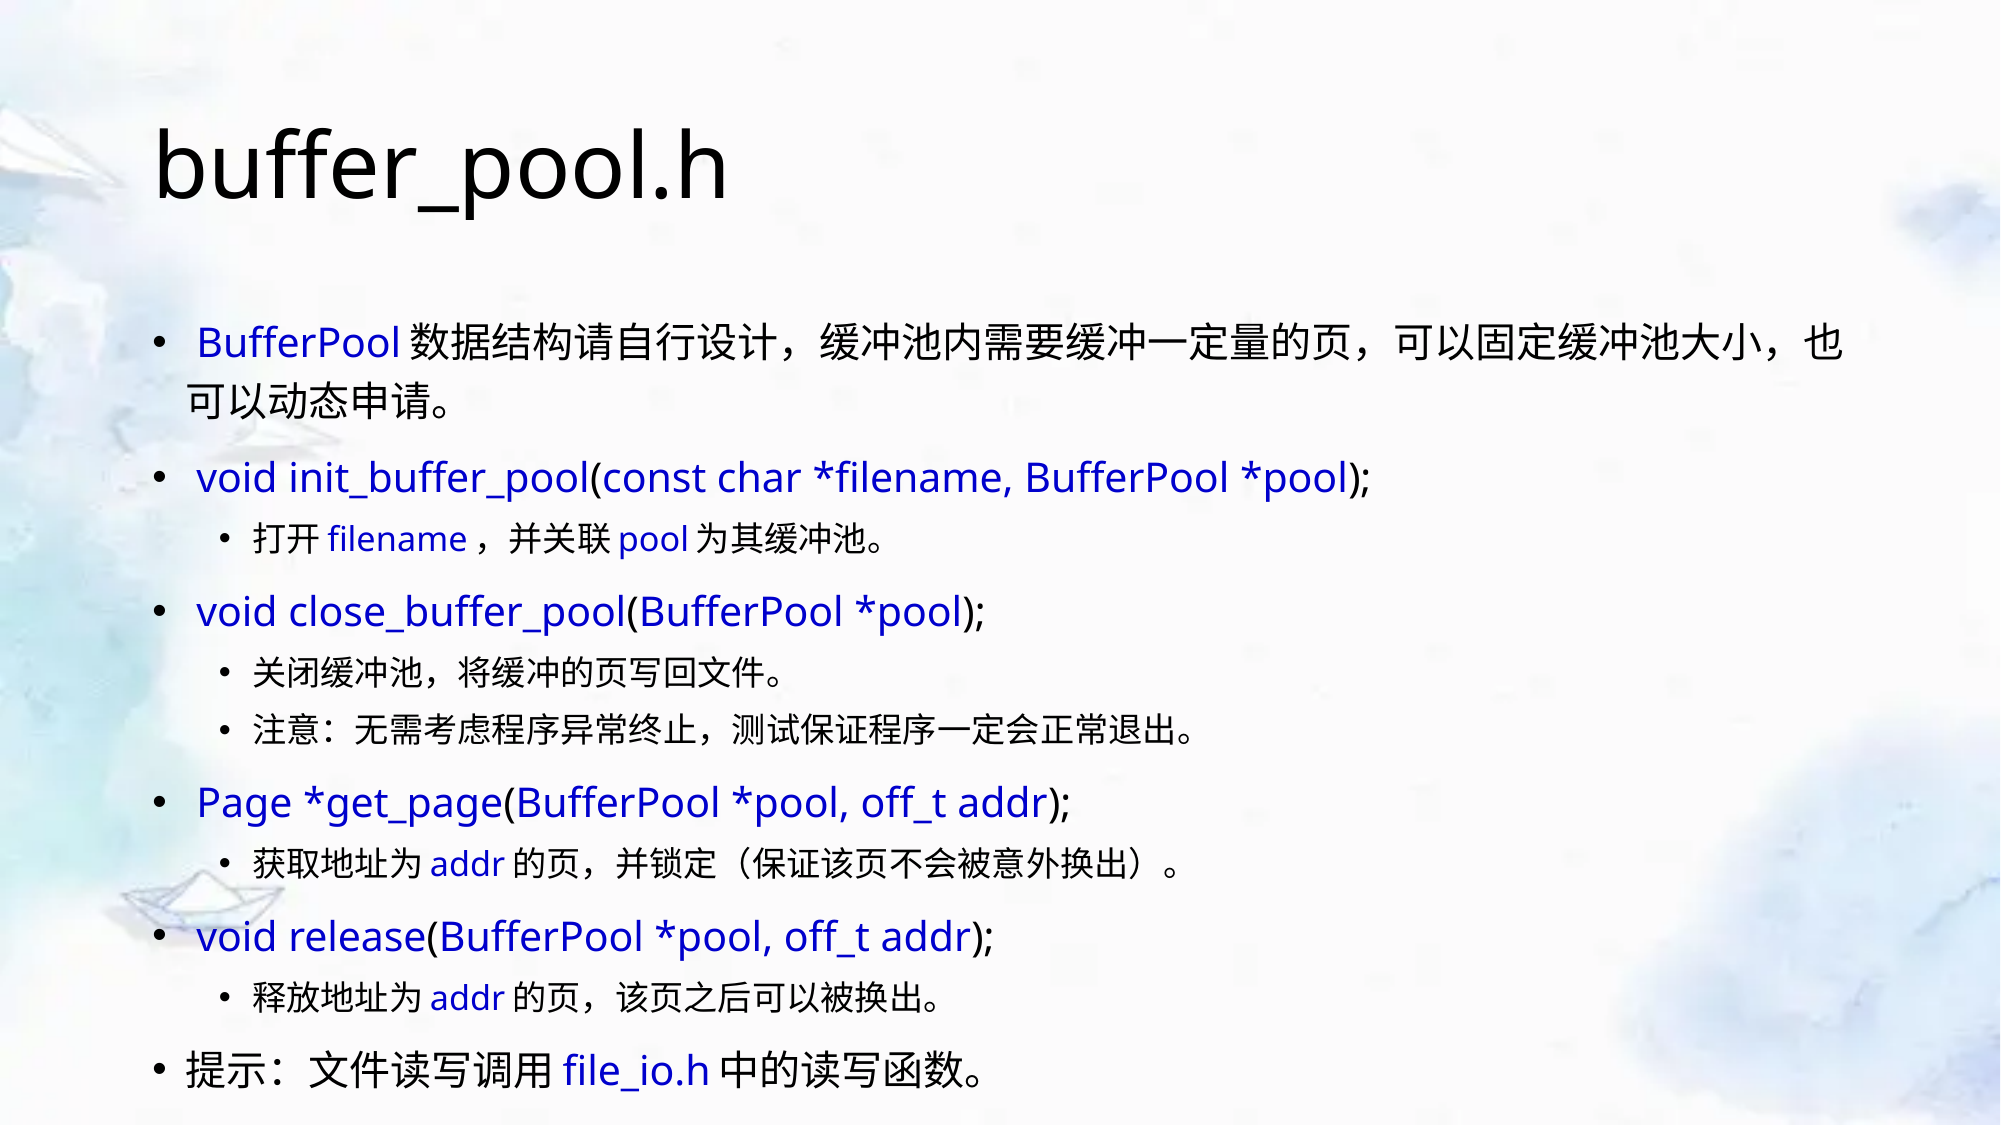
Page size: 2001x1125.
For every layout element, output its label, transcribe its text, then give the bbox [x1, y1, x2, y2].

list BufferPool数据结构请自行设计，缓冲池内需要缓冲一定量的页，可以固定缓冲池大小，也可以动态申请。 void init_buffer_pool(const char *filename, BufferPool *pool); 打开filename，并关联pool为其缓冲池。 void close_buffer_pool(BufferPool *pool); 关闭缓冲池，将缓冲的页写回文件。 注意：无需考虑程序异常终止，测试保证程序一定会正常退出。 Page *get_page(BufferPool *pool, off_t addr); 获取地址为addr的页，并锁定（保证该页不会被意外换出）。 void release(BufferPool *pool, off_t addr); 释放地址为addr的页，该页之后可以被换出。 提示：文件读写调用file_io.h中的读写函数。 [137, 299, 1863, 1102]
picture [0, 0, 2001, 1125]
title buffer_pool.h [137, 59, 1863, 278]
